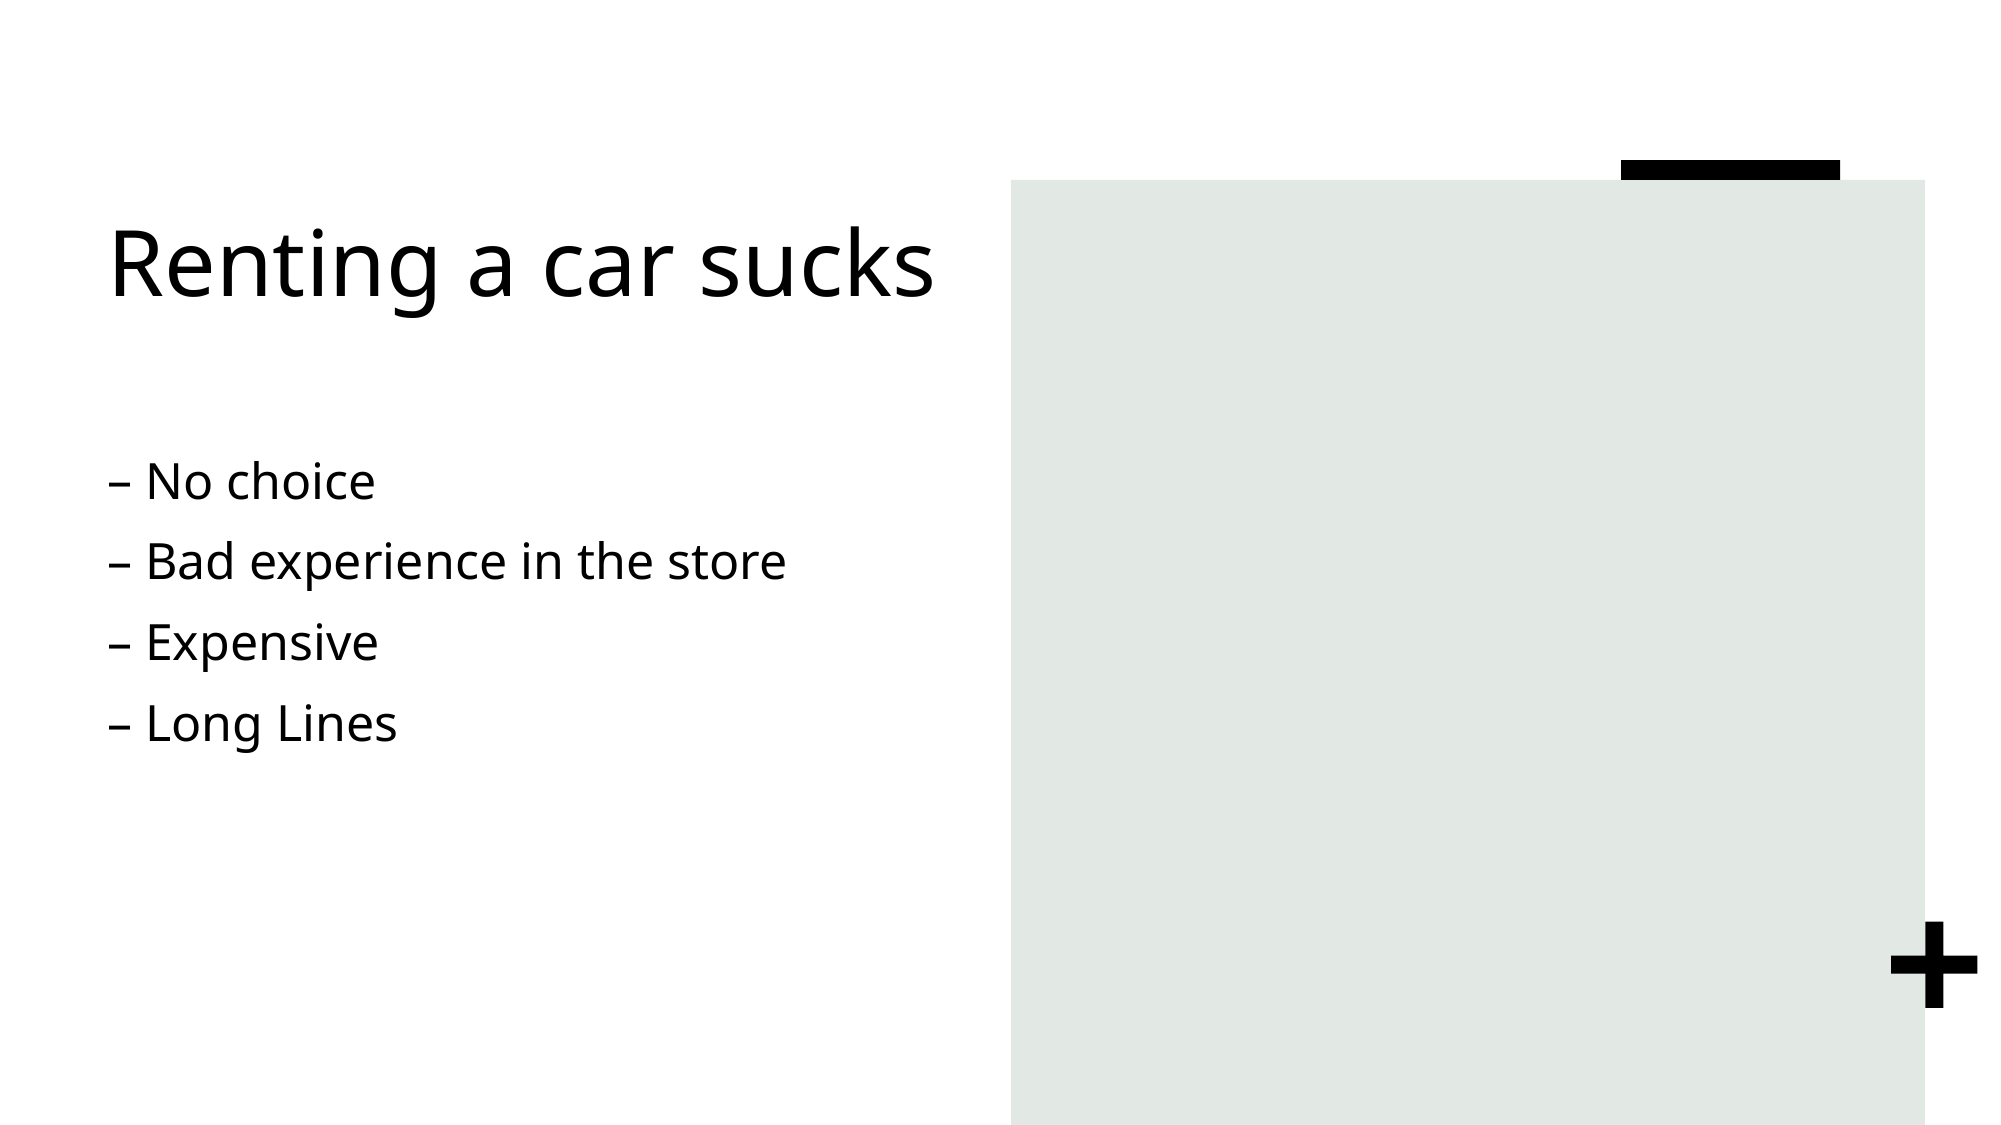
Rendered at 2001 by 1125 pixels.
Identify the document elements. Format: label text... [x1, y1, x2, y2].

list No choice Bad experience in the store Expensive Long Lines [92, 441, 1449, 965]
title Renting a car sucks [92, 197, 1449, 435]
